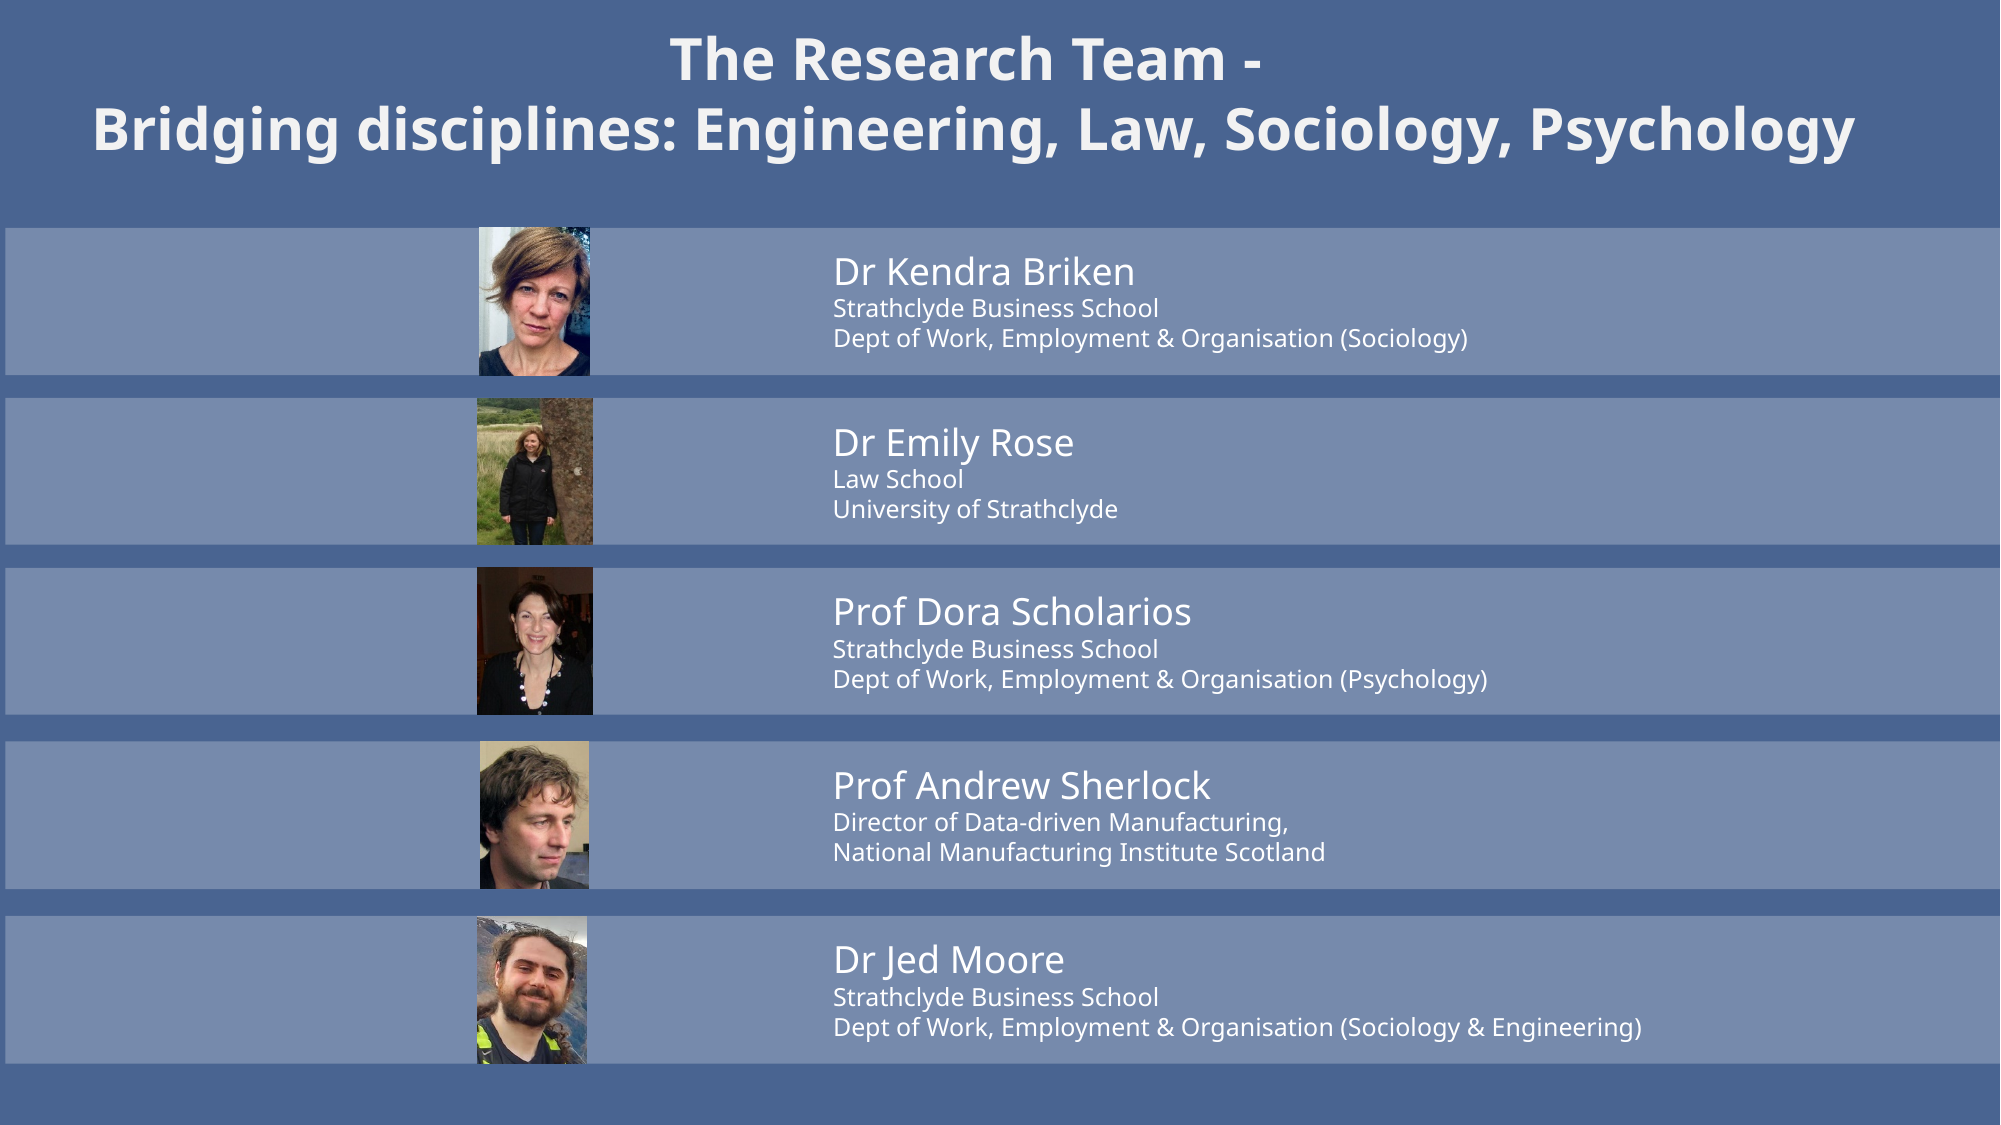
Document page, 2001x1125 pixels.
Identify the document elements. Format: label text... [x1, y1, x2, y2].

picture [477, 567, 593, 715]
text_box [4, 227, 479, 376]
text_box Dr Kendra Briken Strathclyde Business School Dept of Work, Employment & Organisation (Sociology) [818, 240, 2000, 361]
text_box Prof Dora Scholarios Strathclyde Business School Dept of Work, Employment & Organisation (Psychology) [817, 580, 2000, 731]
text_box [4, 397, 2000, 546]
text_box Prof Andrew Sherlock Director of Data-driven Manufacturing, National Manufacturing Institute Scotland [817, 754, 2000, 875]
text_box [590, 227, 2000, 376]
picture [477, 916, 587, 1064]
text_box Dr Jed Moore Strathclyde Business School Dept of Work, Employment & Organisation (Sociology & Engineering) [818, 928, 2000, 1049]
text_box [4, 740, 2000, 890]
text_box Dr Emily Rose Law School University of Strathclyde [817, 411, 2000, 531]
text_box The Research Team - Bridging disciplines: Engineering, Law, Sociology, Psychology [0, 14, 1976, 170]
picture [477, 398, 593, 545]
text_box [4, 915, 2000, 1065]
picture [480, 741, 589, 889]
text_box [4, 567, 2000, 716]
picture [479, 227, 590, 376]
